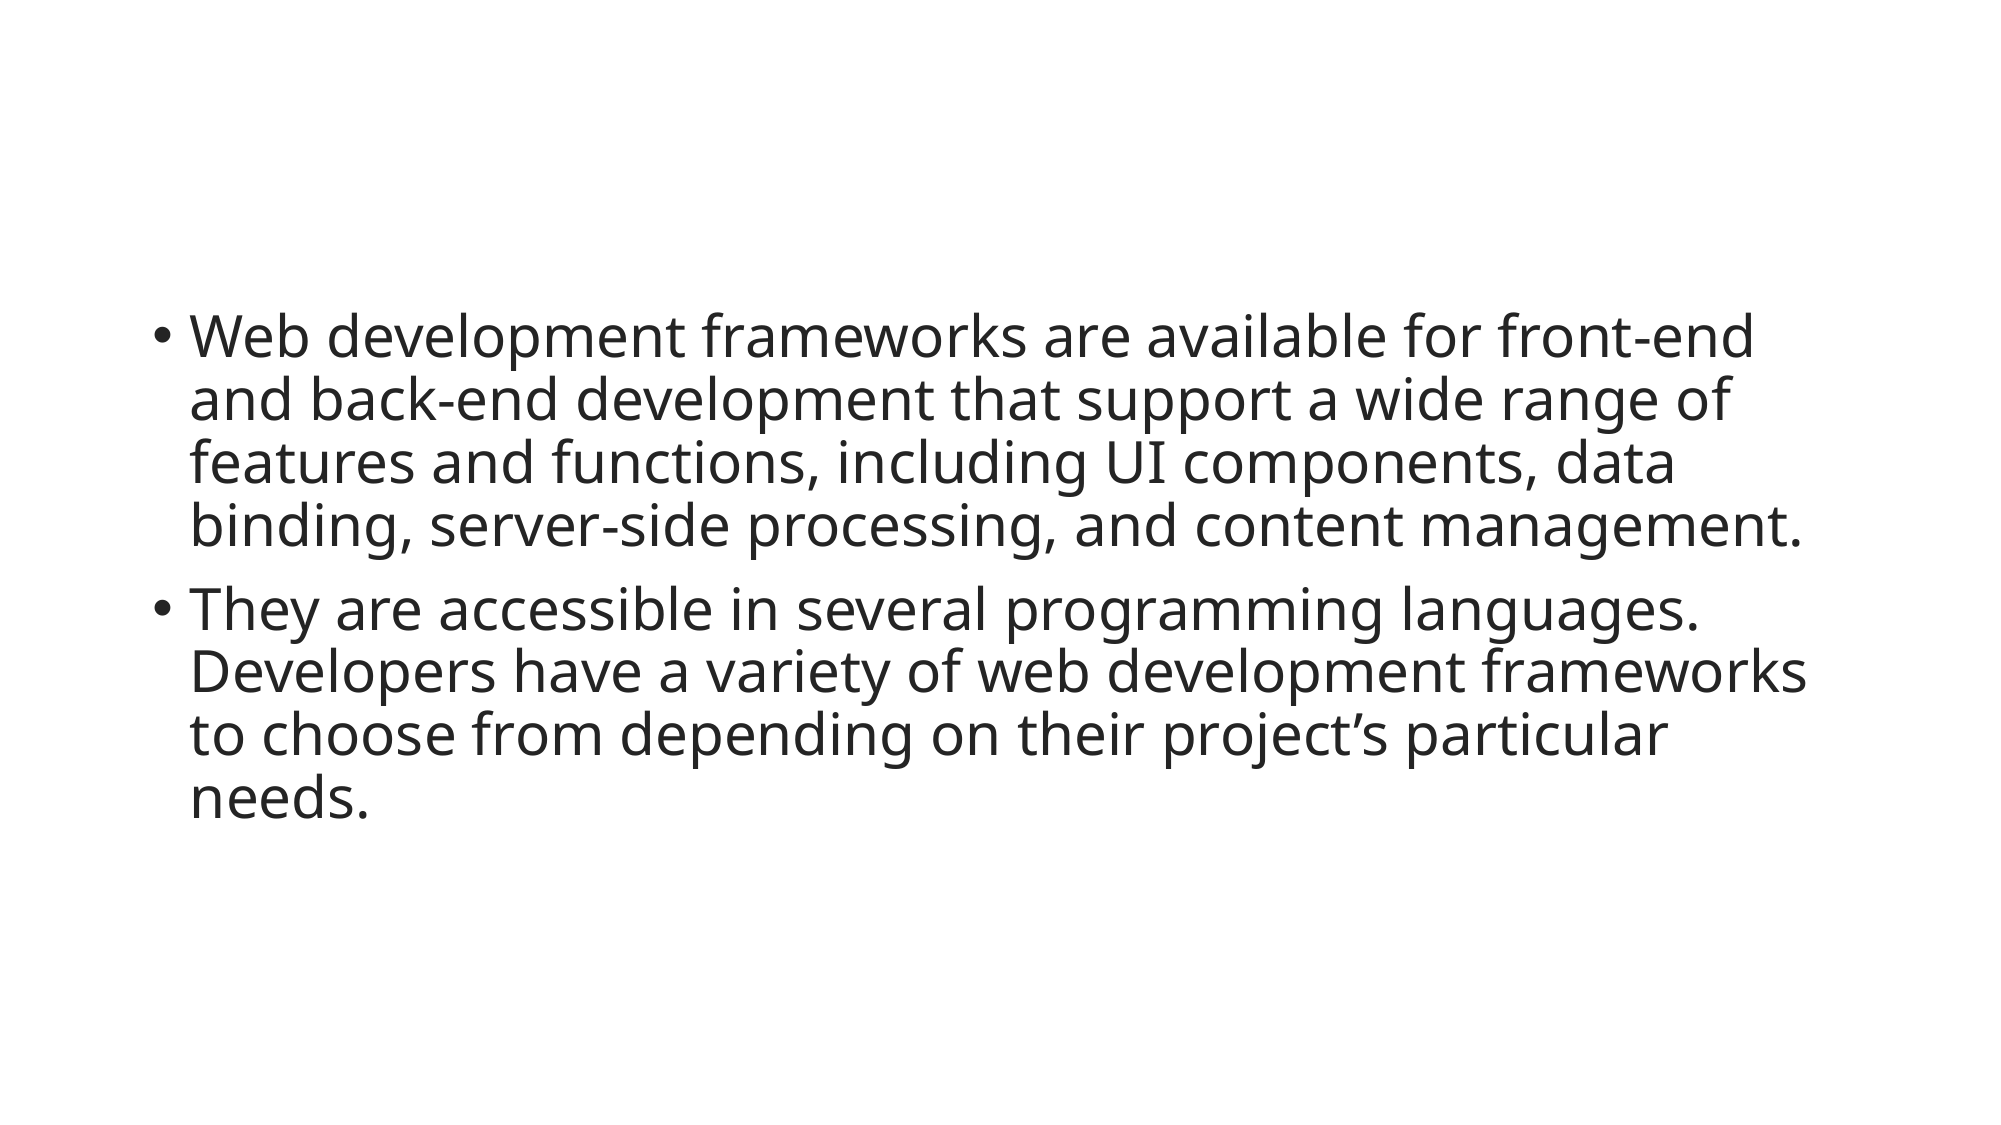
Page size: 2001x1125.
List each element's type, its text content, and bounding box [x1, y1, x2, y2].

list Web development frameworks are available for front-end and back-end development that support a wide range of features and functions, including UI components, data binding, server-side processing, and content management. They are accessible in several programming languages. Developers have a variety of web development frameworks to choose from depending on their project’s particular needs. [137, 299, 1863, 1014]
